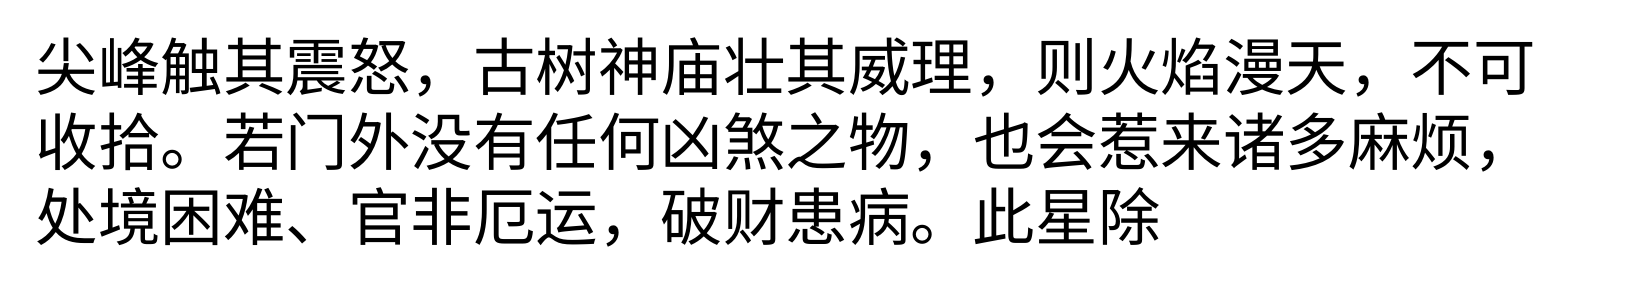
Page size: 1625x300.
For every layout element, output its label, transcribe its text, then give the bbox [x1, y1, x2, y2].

text_box 尖峰触其震怒，古树神庙壮其威理，则火焰漫天，不可收拾。若门外没有任何凶煞之物，也会惹来诸多麻烦，处境困难、官非厄运，破财患病。此星除 [20, 20, 1604, 261]
